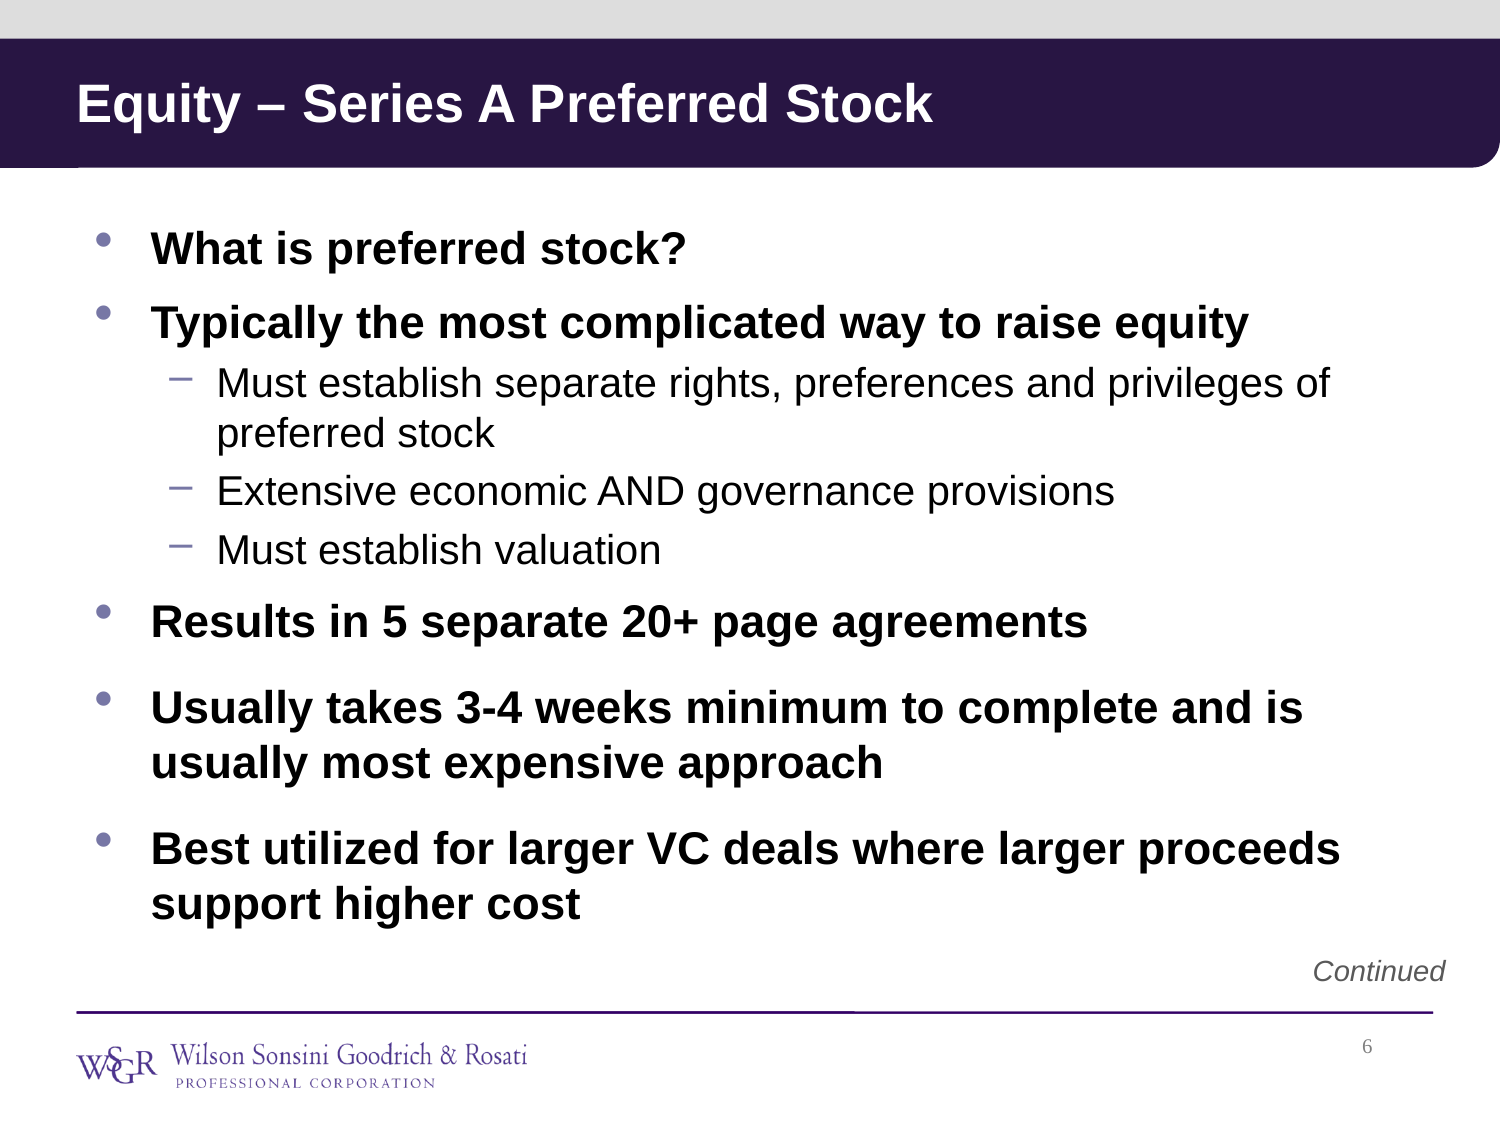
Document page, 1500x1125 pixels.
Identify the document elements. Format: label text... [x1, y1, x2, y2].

title Equity – Series A Preferred Stock [31, 46, 1462, 156]
picture [76, 1042, 527, 1088]
list What is preferred stock? Typically the most complicated way to raise equity Must establish separate rights, preferences and privileges of preferred stock Extensive economic AND governance provisions Must establish valuation Results in 5 separate 20+ page agreements Usually takes 3-4 weeks minimum to complete and is usually most expensive approach Best utilized for larger VC deals where larger proceeds support higher cost [79, 210, 1433, 964]
slide_number 5 [1074, 1024, 1388, 1101]
text_box Continued [1297, 945, 1490, 995]
